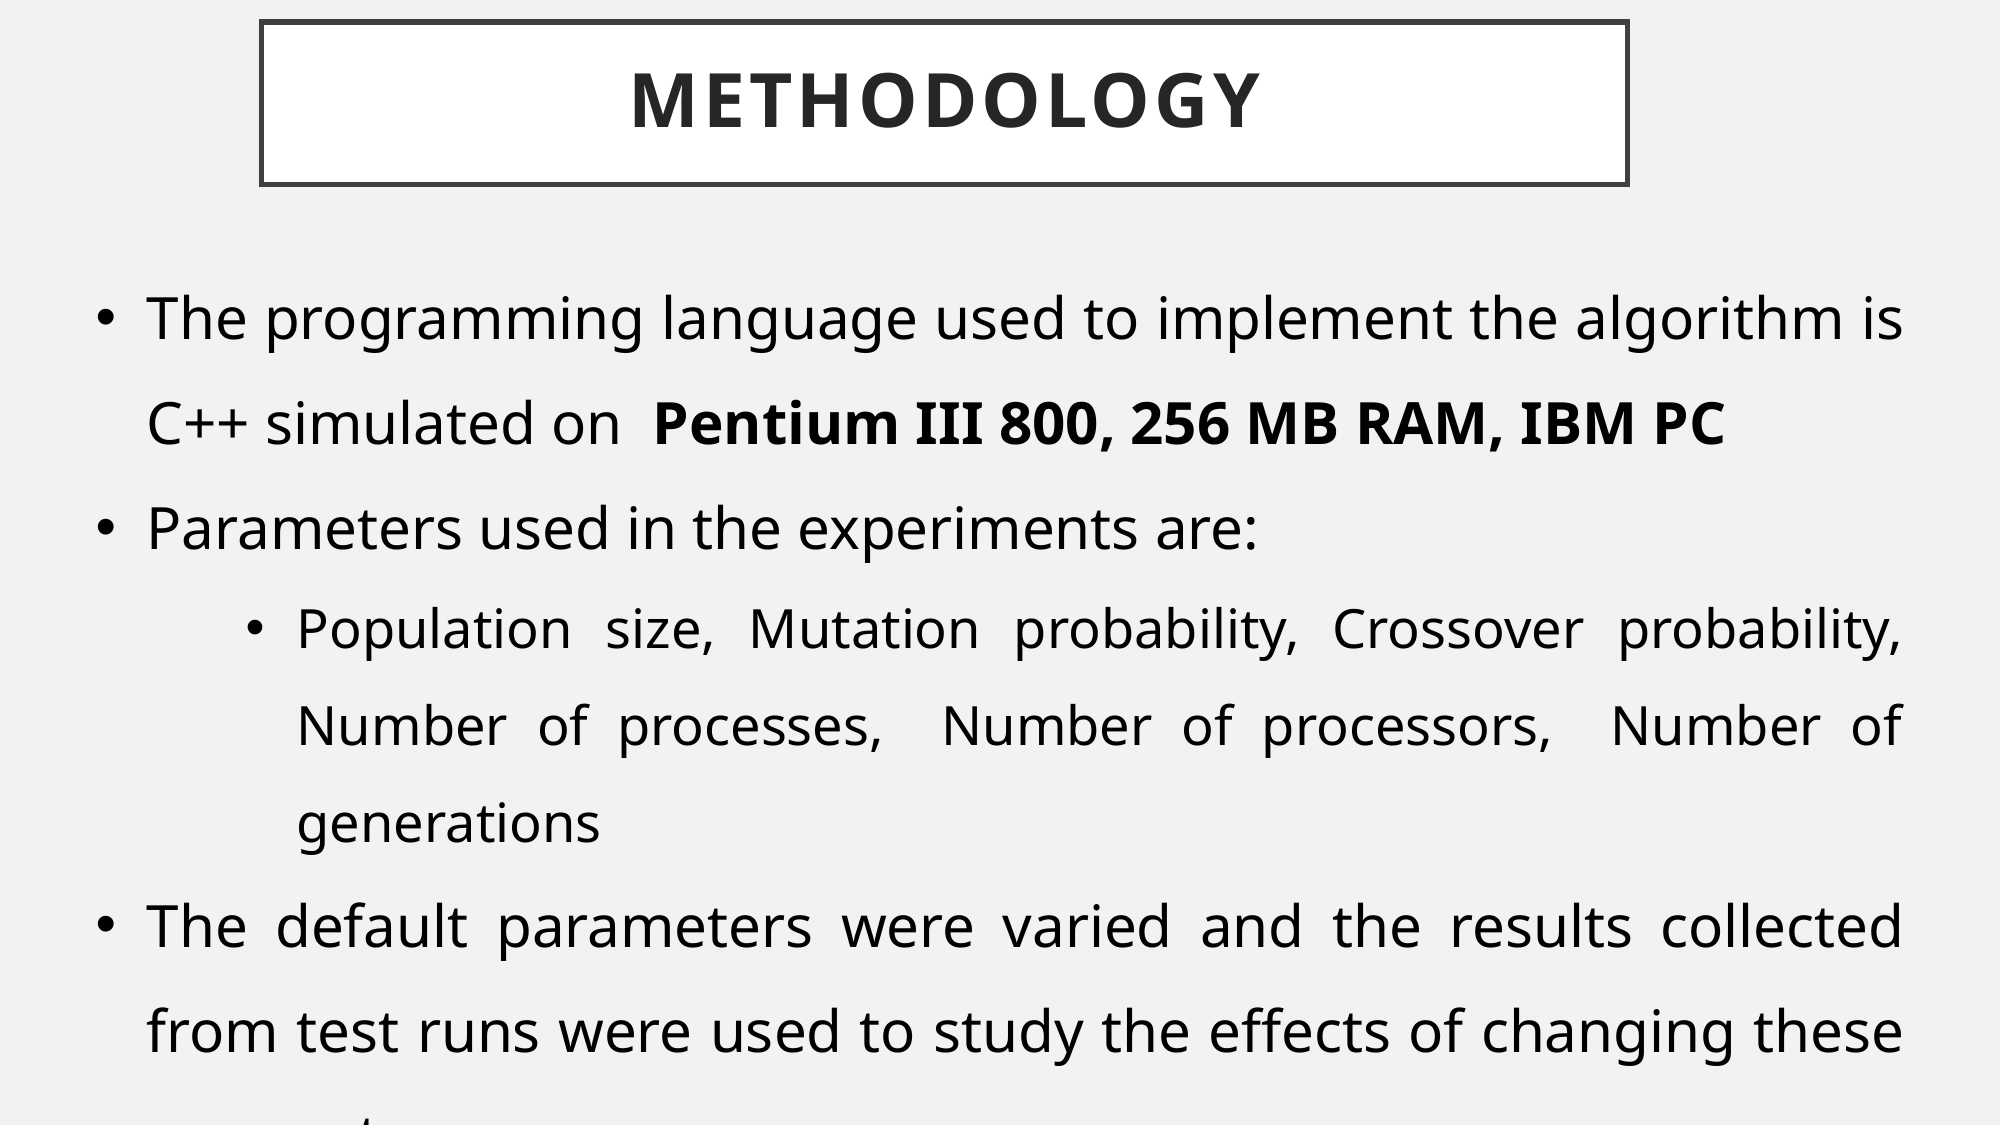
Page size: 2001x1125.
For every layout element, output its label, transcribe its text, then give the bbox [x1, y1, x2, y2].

title methodology [259, 19, 1630, 187]
text_box The programming language used to implement the algorithm is C++ simulated on Pentium III 800, 256 MB RAM, IBM PC Parameters used in the experiments are: Population size, Mutation probability, Crossover probability, Number of processes, Number of processors, Number of generations The default parameters were varied and the results collected from test runs were used to study the effects of changing these parameters. [80, 239, 1919, 1125]
